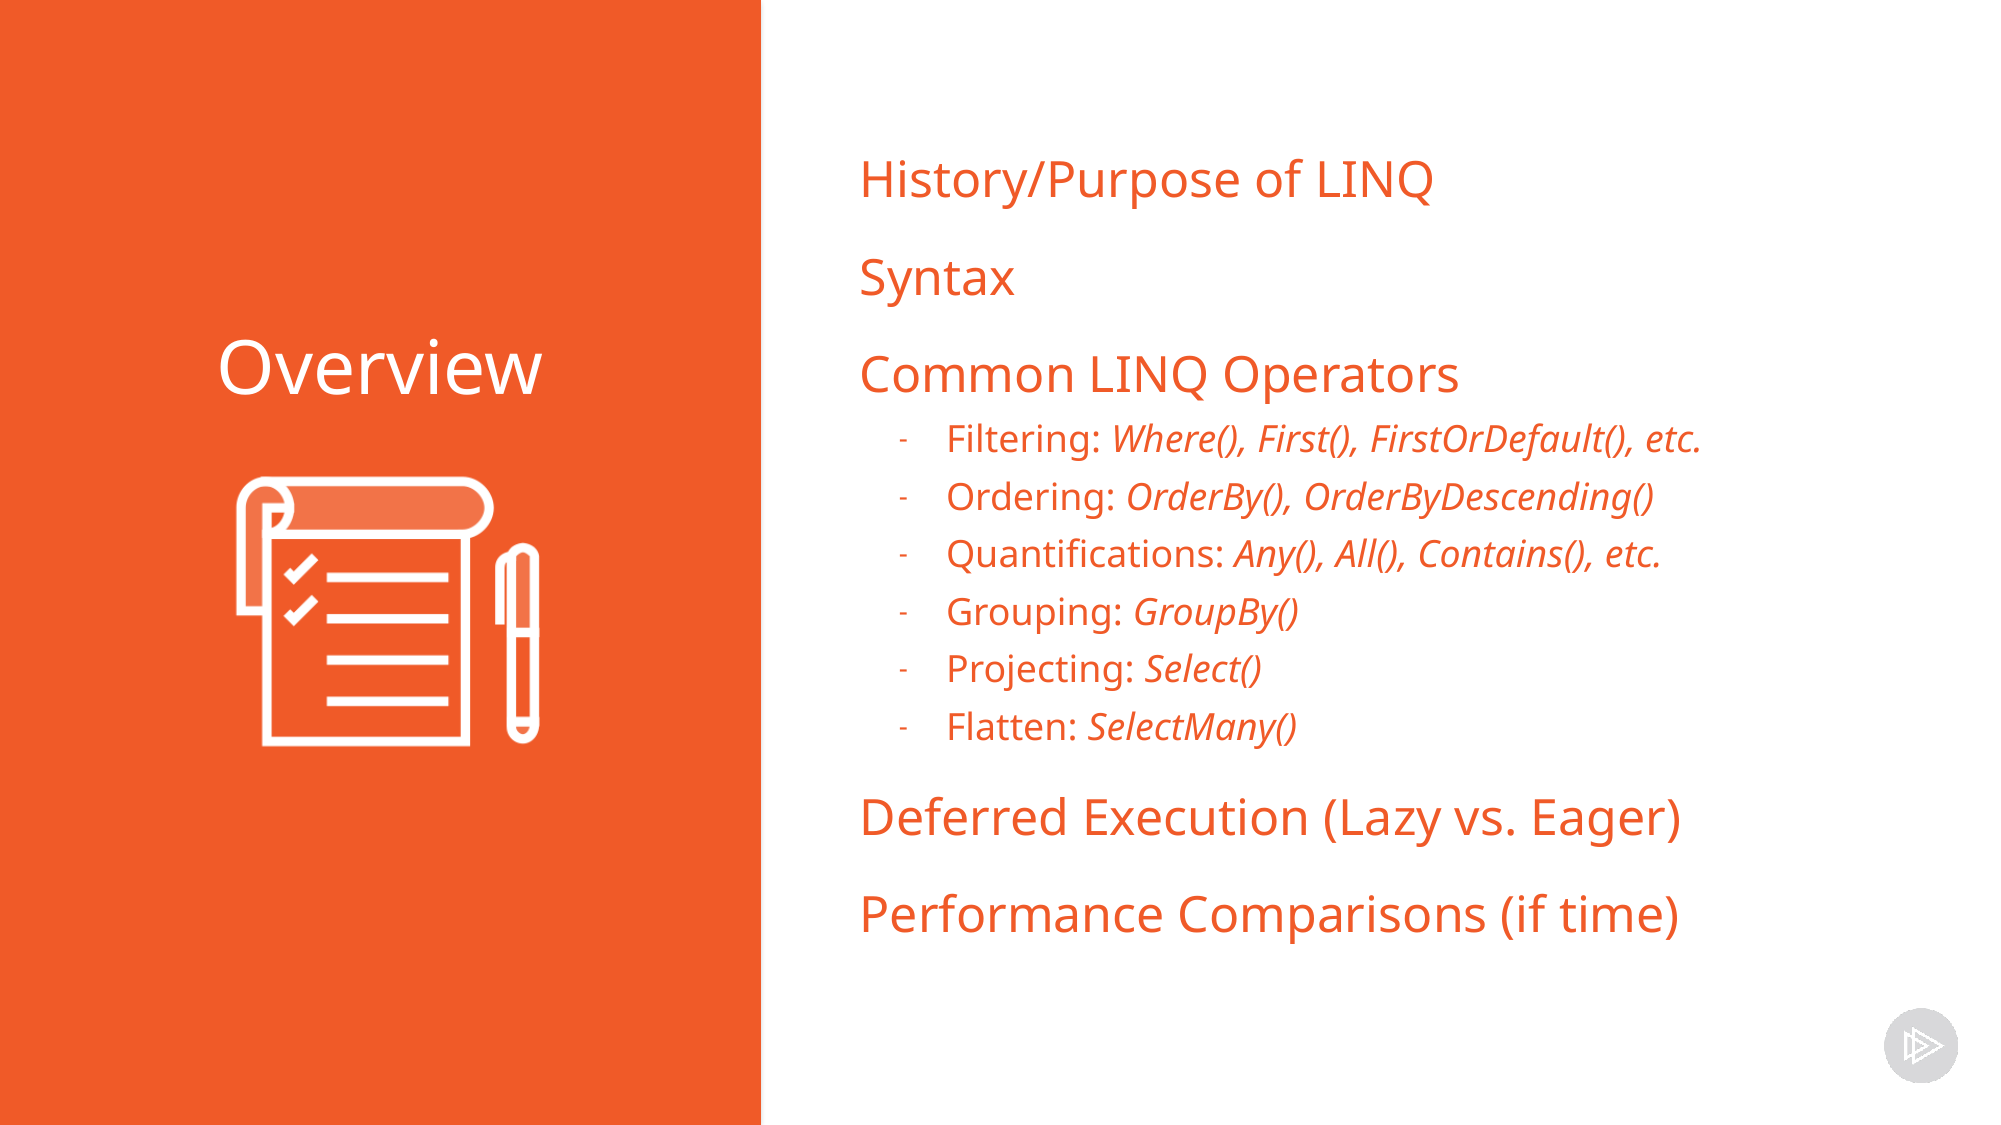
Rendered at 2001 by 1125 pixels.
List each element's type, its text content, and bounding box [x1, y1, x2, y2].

list History/Purpose of LINQ Syntax Common LINQ Operators Filtering: Where(), First(), FirstOrDefault(), etc. Ordering: OrderBy(), OrderByDescending() Quantifications: Any(), All(), Contains(), etc. Grouping: GroupBy() Projecting: Select() Flatten: SelectMany() Deferred Execution (Lazy vs. Eager) Performance Comparisons (if time) [849, 53, 1911, 1037]
picture [0, 0, 761, 1125]
list Overview [122, 299, 639, 410]
